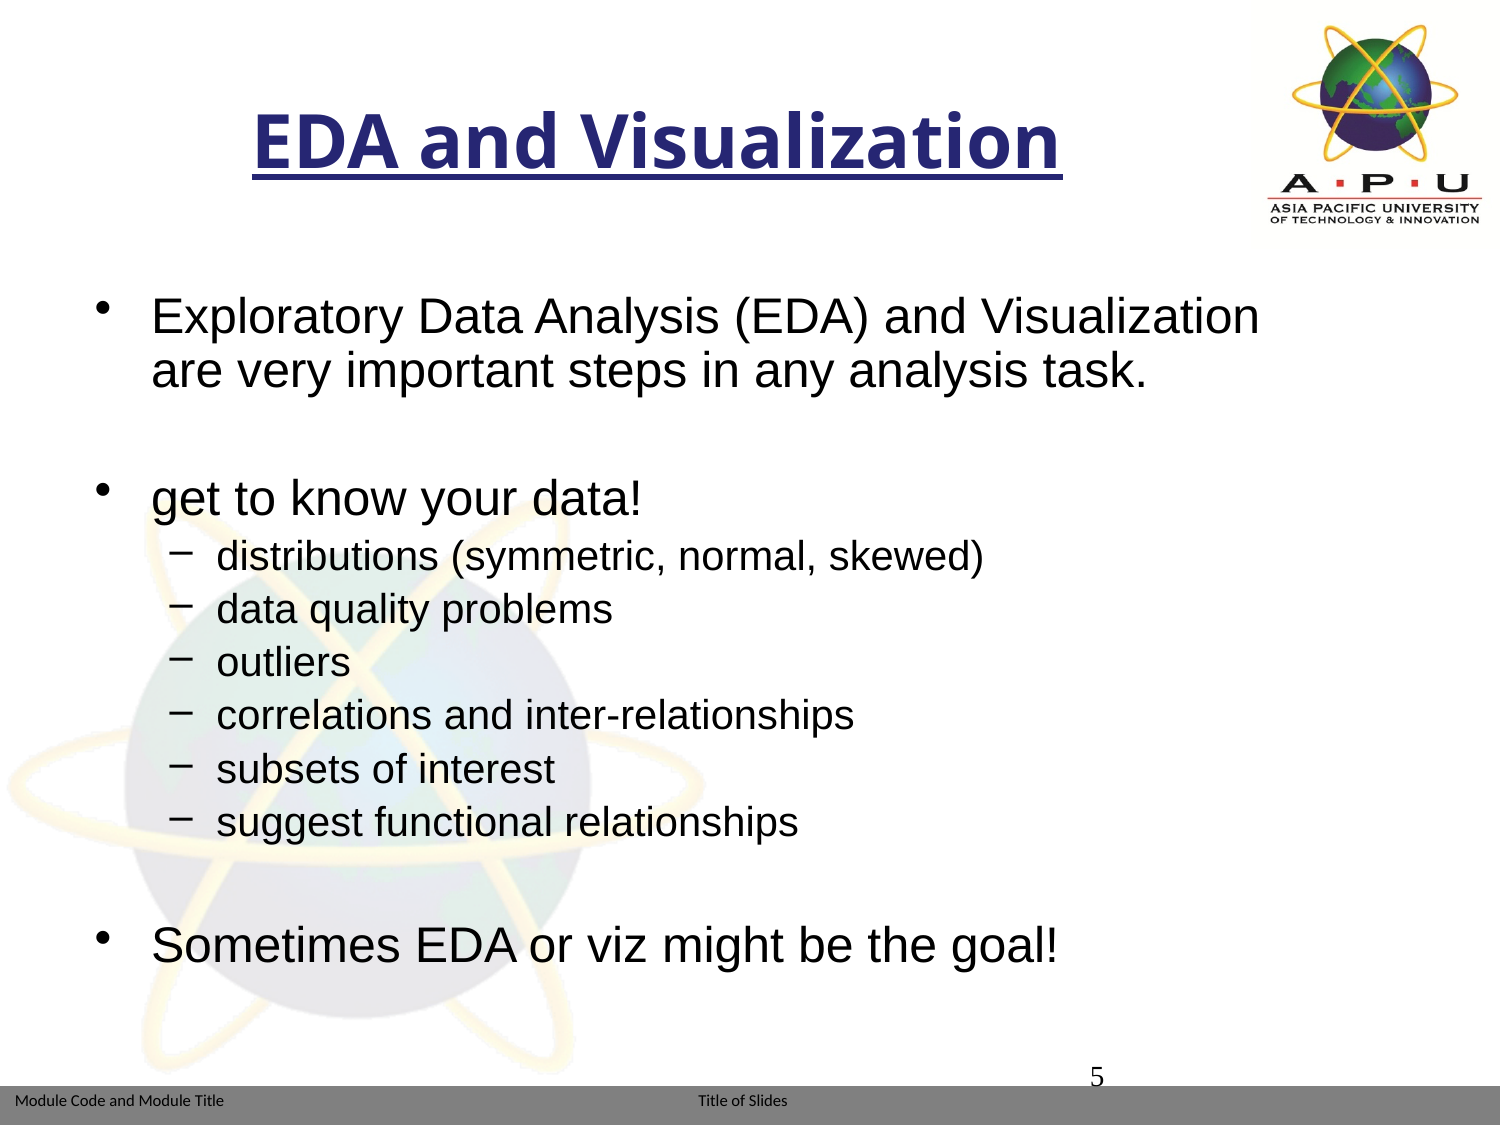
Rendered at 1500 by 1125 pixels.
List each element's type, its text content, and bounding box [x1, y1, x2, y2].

list Exploratory Data Analysis (EDA) and Visualization are very important steps in any analysis task. get to know your data! distributions (symmetric, normal, skewed) data quality problems outliers correlations and inter-relationships subsets of interest suggest functional relationships Sometimes EDA or viz might be the goal! [79, 212, 1355, 1075]
picture [1251, 0, 1500, 249]
slide_number 5 [1074, 1050, 1388, 1100]
title EDA and Visualization [79, 45, 1235, 212]
